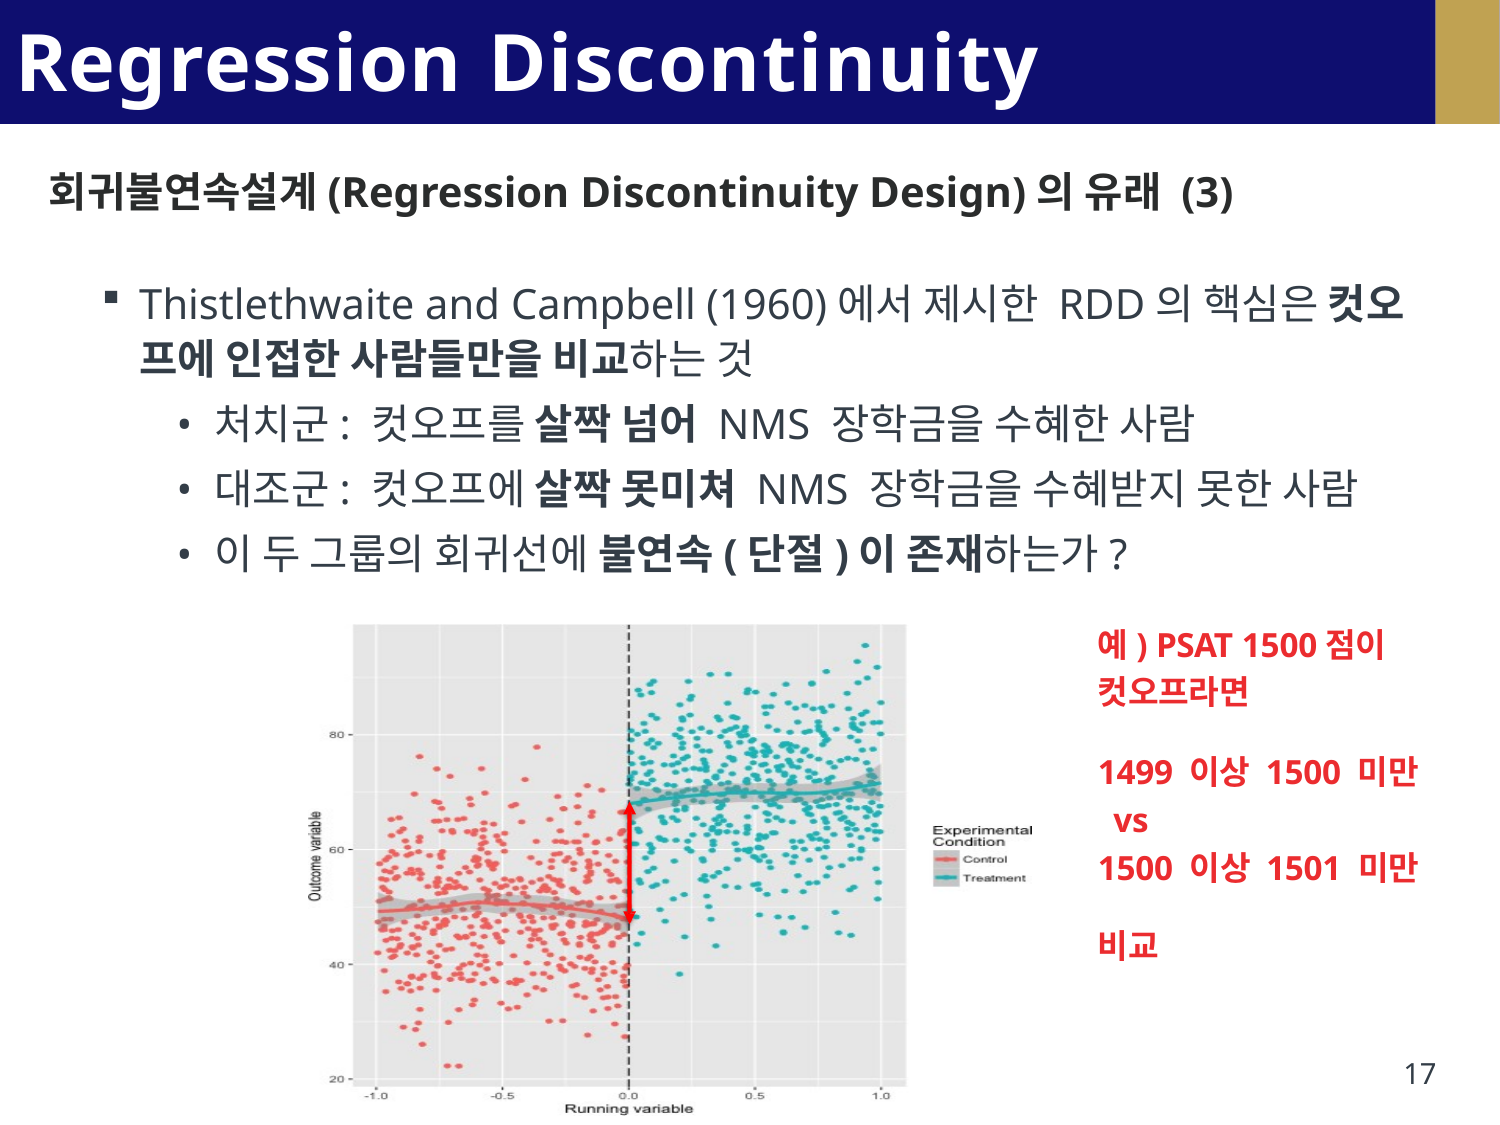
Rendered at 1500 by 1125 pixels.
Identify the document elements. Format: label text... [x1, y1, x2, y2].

picture [308, 624, 1032, 1116]
slide_number 17 [1397, 1050, 1442, 1125]
text_box 회귀불연속설계(Regression Discontinuity Design)의 유래 (3) Thistlethwaite and Campbell (1960)에서 제시한 RDD의 핵심은 컷오 프에 인접한 사람들만을 비교하는 것 처치군: 컷오프를 살짝 넘어 NMS 장학금을 수혜한 사람 대조군: 컷오프에 살짝 못미쳐 NMS 장학금을 수혜받지 못한 사람 이 두 그룹의 회귀선에 불연속(단절)이 존재하는가? 예) PSAT 1500점이 컷오프라면 1499 이상 1500 미만 vs 1500 이상 1501 미만 비교 [46, 163, 1436, 965]
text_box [609, 784, 649, 947]
title Regression Discontinuity Design [12, 10, 1296, 203]
